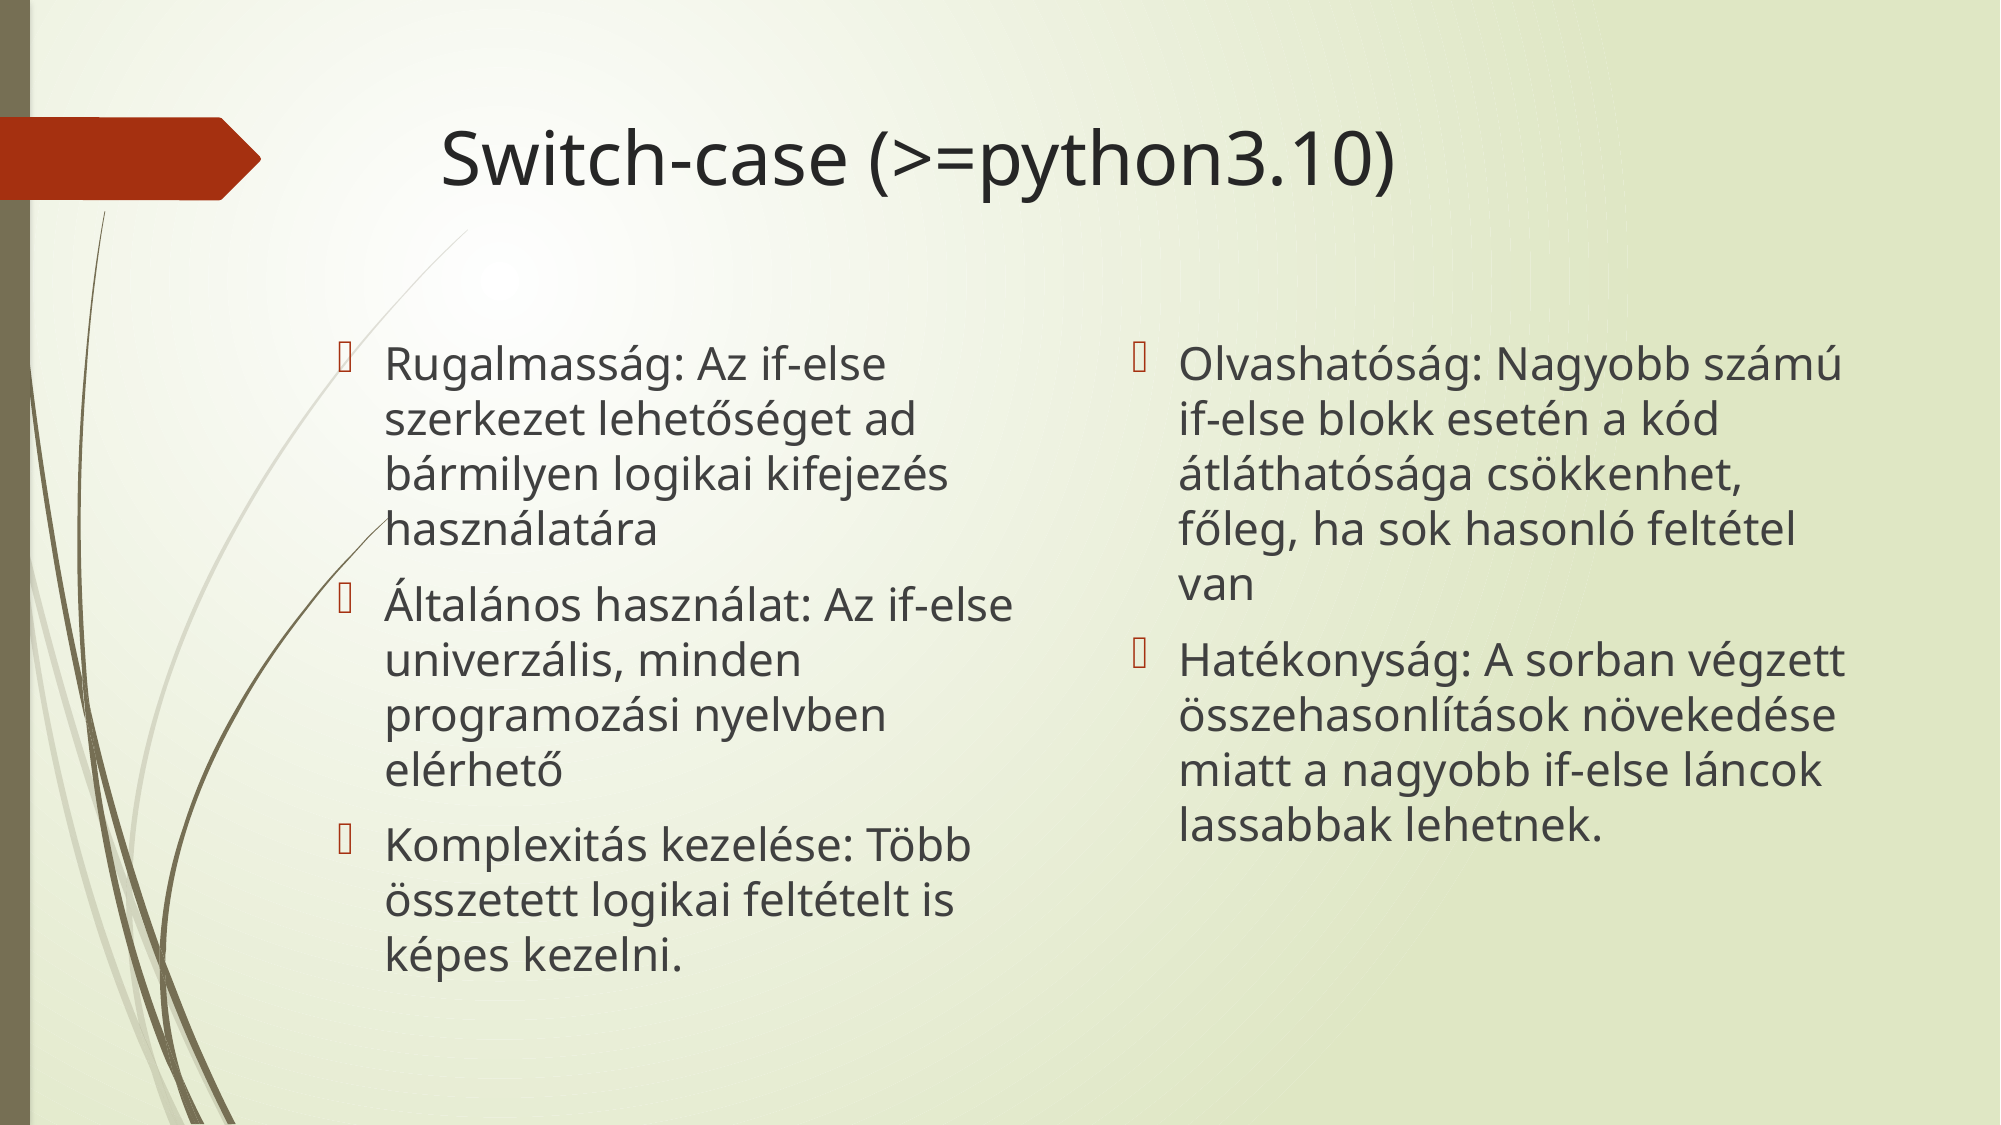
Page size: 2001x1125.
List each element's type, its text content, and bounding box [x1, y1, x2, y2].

list Rugalmasság: Az if-else szerkezet lehetőséget ad bármilyen logikai kifejezés használatára Általános használat: Az if-else univerzális, minden programozási nyelvben elérhető Komplexitás kezelése: Több összetett logikai feltételt is képes kezelni. Olvashatóság: Nagyobb számú if-else blokk esetén a kód átláthatósága csökkenhet, főleg, ha sok hasonló feltétel van Hatékonyság: A sorban végzett összehasonlítások növekedése miatt a nagyobb if-else láncok lassabbak lehetnek. [247, 165, 1867, 1125]
title Switch-case (>=python3.10) [425, 102, 1888, 313]
